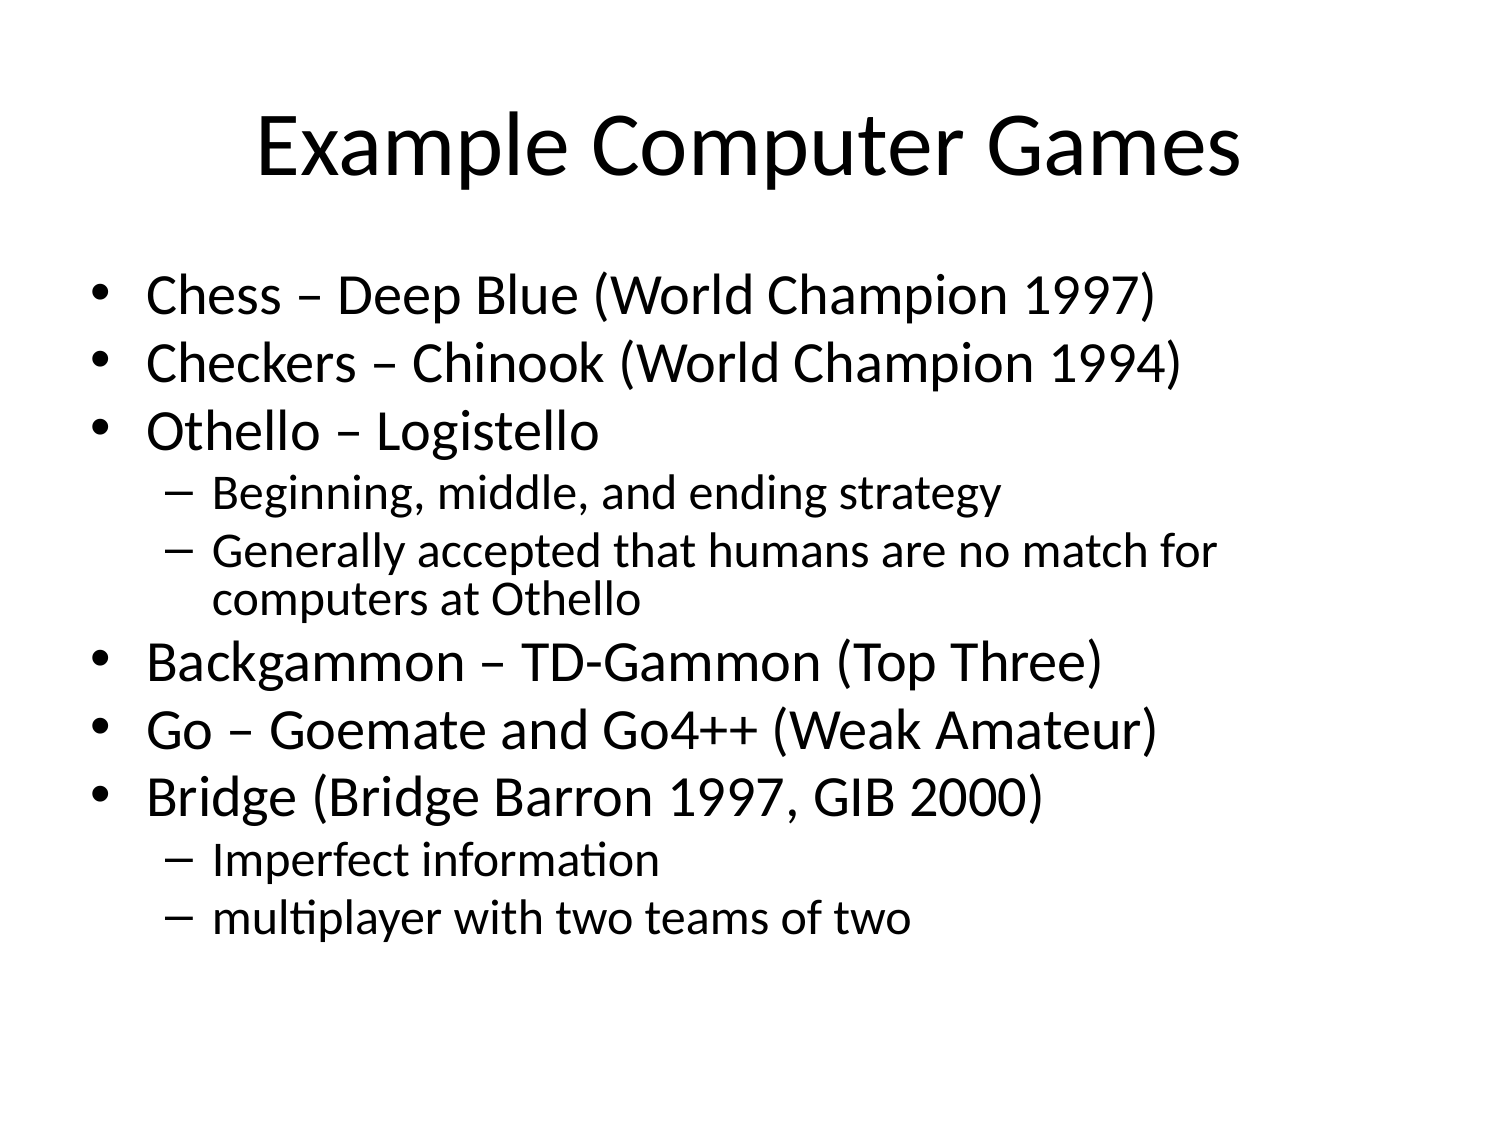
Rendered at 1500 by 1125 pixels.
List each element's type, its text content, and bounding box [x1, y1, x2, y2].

title Example Computer Games [75, 45, 1425, 233]
list Chess – Deep Blue (World Champion 1997) Checkers – Chinook (World Champion 1994) Othello – Logistello Beginning, middle, and ending strategy Generally accepted that humans are no match for computers at Othello Backgammon – TD-Gammon (Top Three) Go – Goemate and Go4++ (Weak Amateur) Bridge (Bridge Barron 1997, GIB 2000) Imperfect information multiplayer with two teams of two [75, 262, 1425, 1005]
